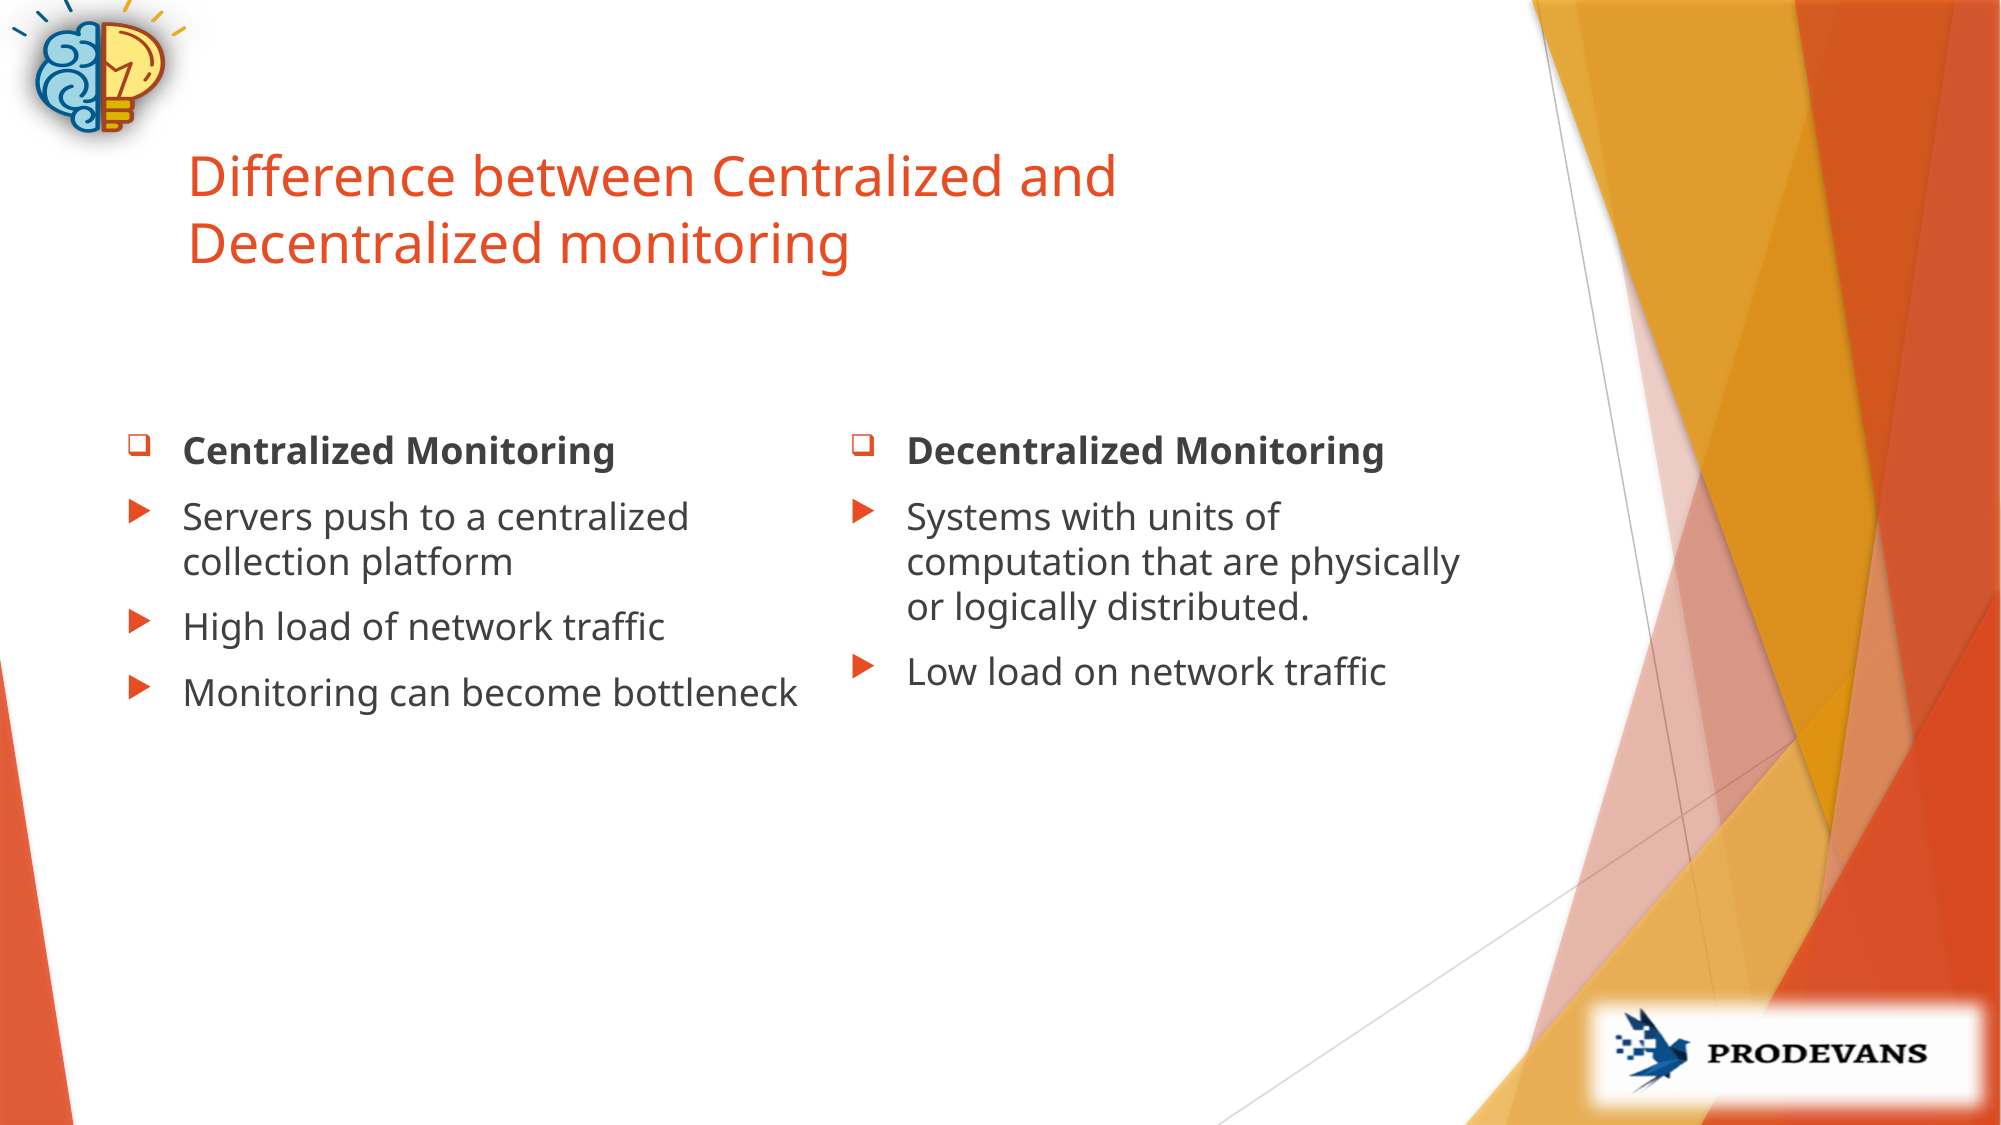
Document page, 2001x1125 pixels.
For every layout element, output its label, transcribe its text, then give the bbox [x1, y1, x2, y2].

picture [0, 0, 198, 136]
list Decentralized Monitoring Systems with units of computation that are physically or logically distributed. Low load on network traffic [834, 419, 1522, 1056]
title Difference between Centralized and Decentralized monitoring [111, 133, 1397, 351]
list Centralized Monitoring Servers push to a centralized collection platform High load of network traffic Monitoring can become bottleneck [111, 419, 834, 1056]
picture [1572, 985, 2000, 1125]
